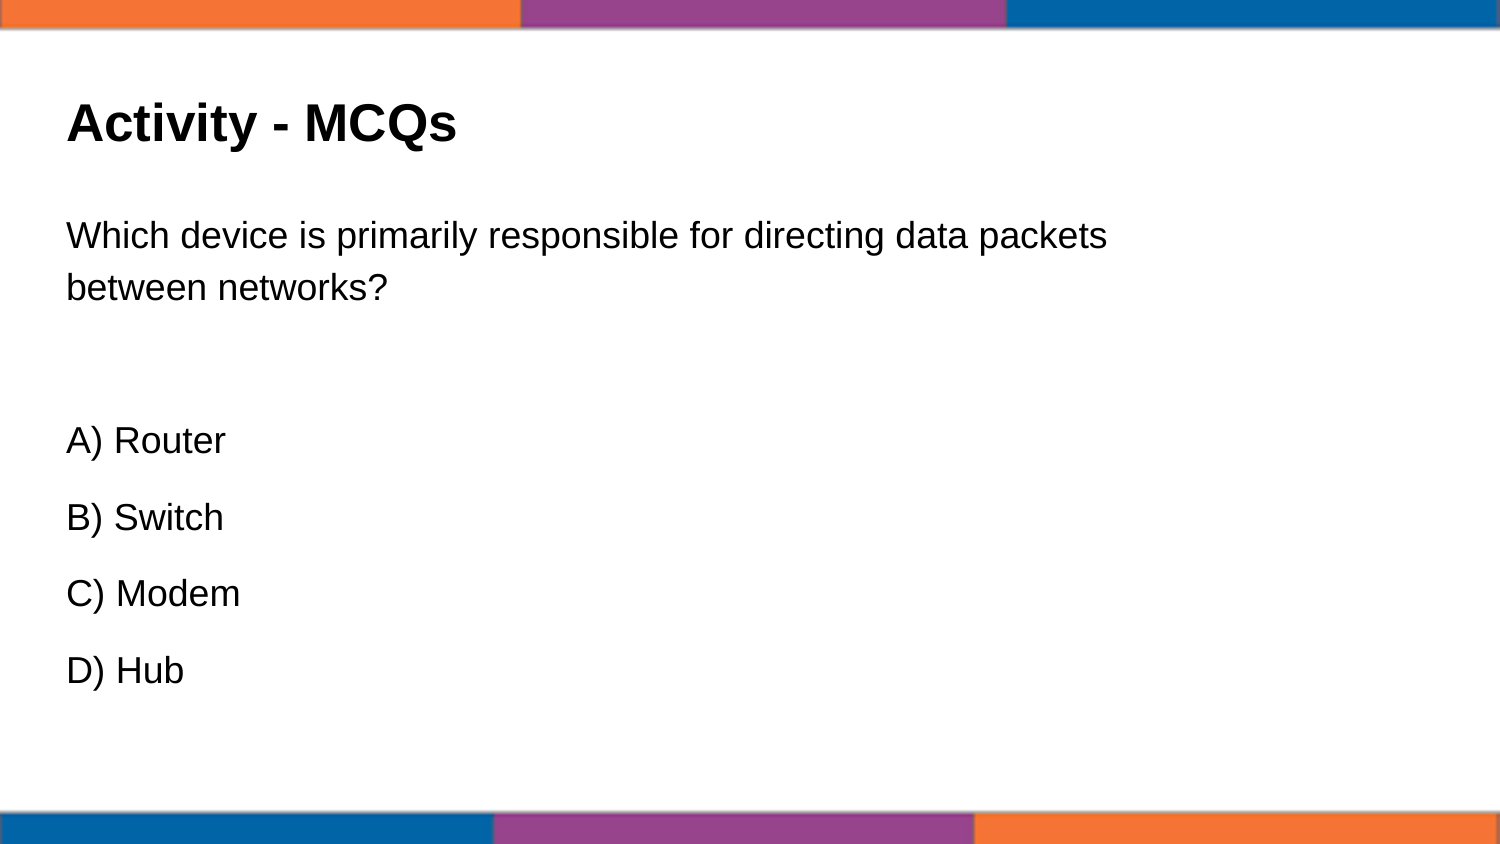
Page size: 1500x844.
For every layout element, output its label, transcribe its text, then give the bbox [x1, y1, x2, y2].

title Activity - MCQs [51, 72, 1449, 167]
list Which device is primarily responsible for directing data packets between networks? A) Router B) Switch C) Modem D) Hub [51, 189, 1206, 750]
picture [0, 0, 1500, 844]
